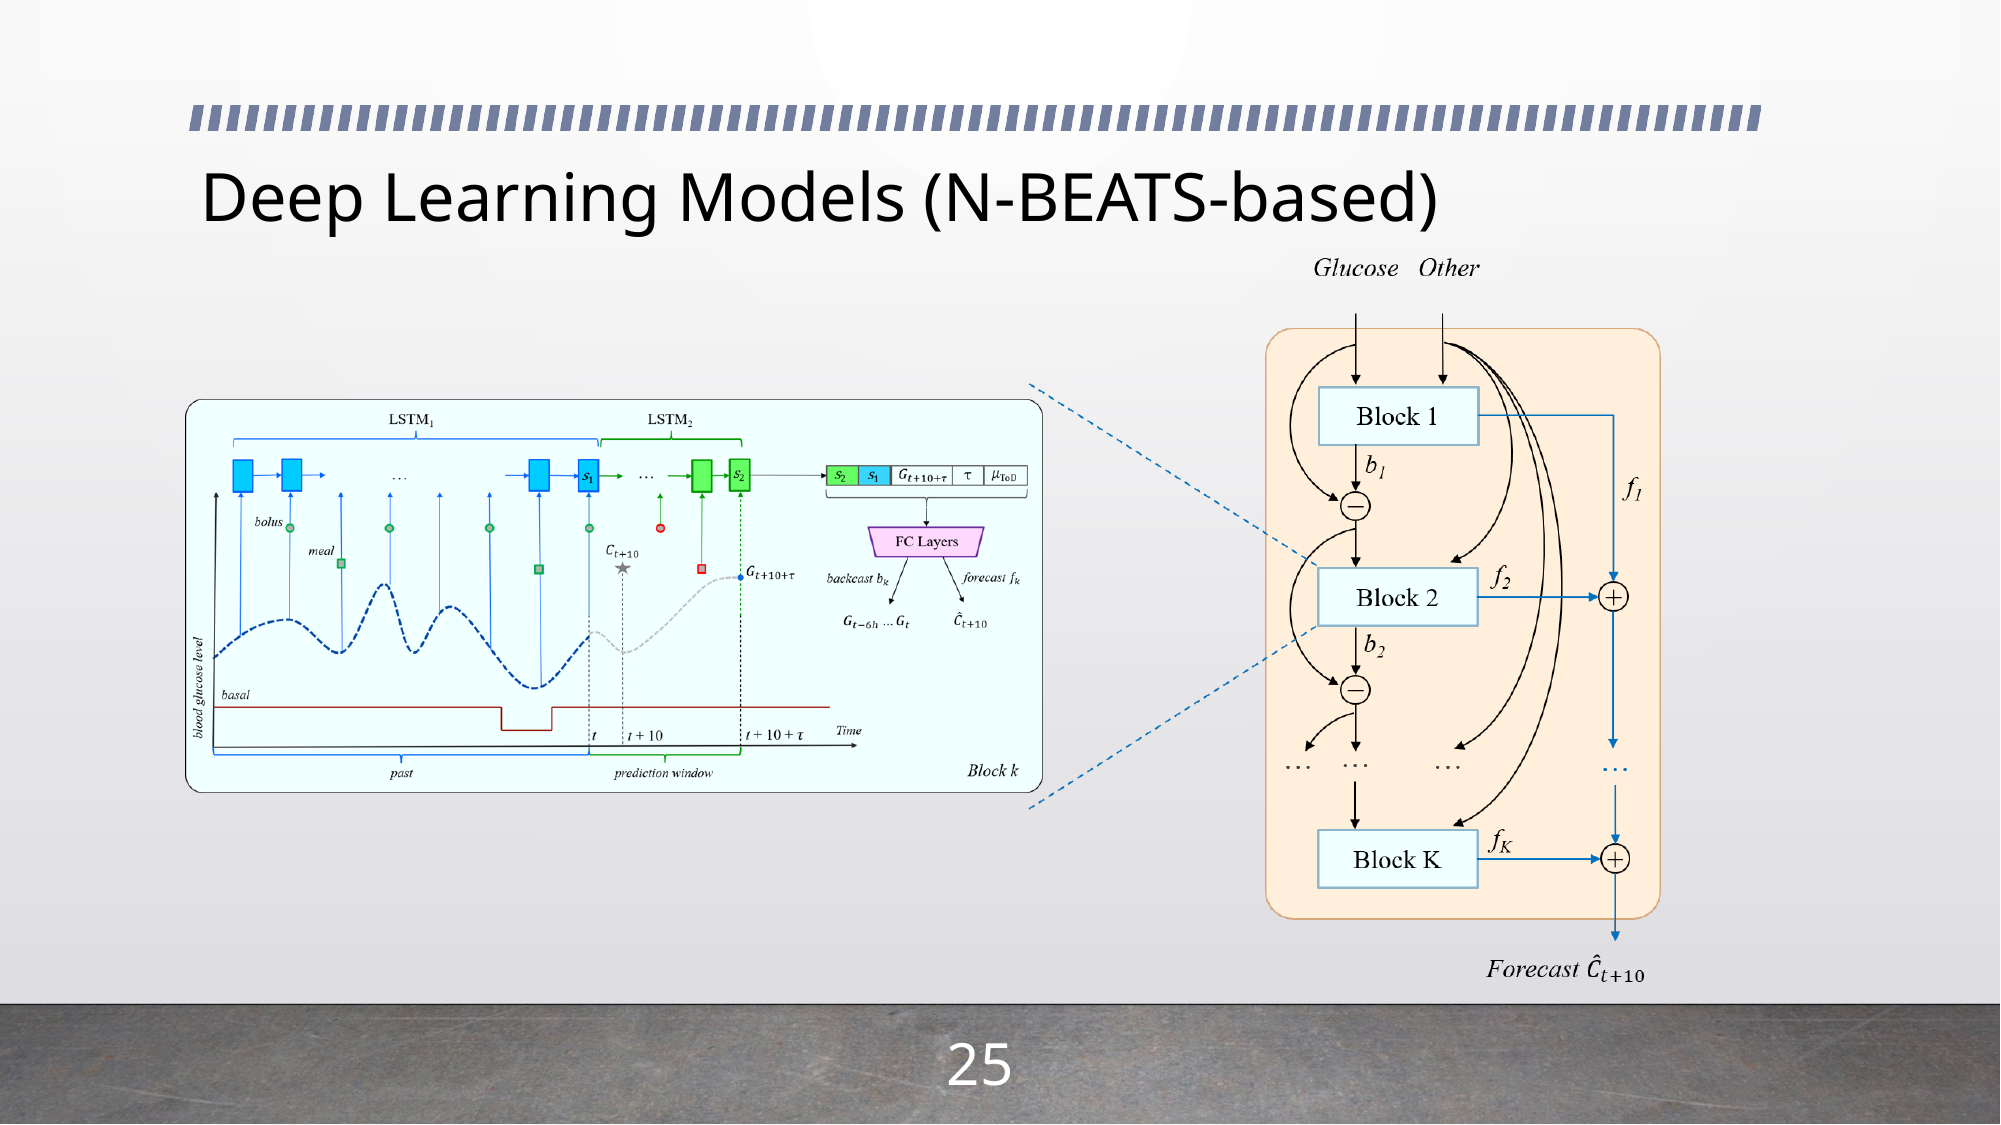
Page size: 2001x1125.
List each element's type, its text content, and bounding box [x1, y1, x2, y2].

picture [0, 1004, 2000, 1124]
picture [185, 242, 1671, 999]
slide_number 25 [917, 1019, 1029, 1103]
title Deep Learning Models (N-BEATS-based) [185, 156, 1761, 270]
